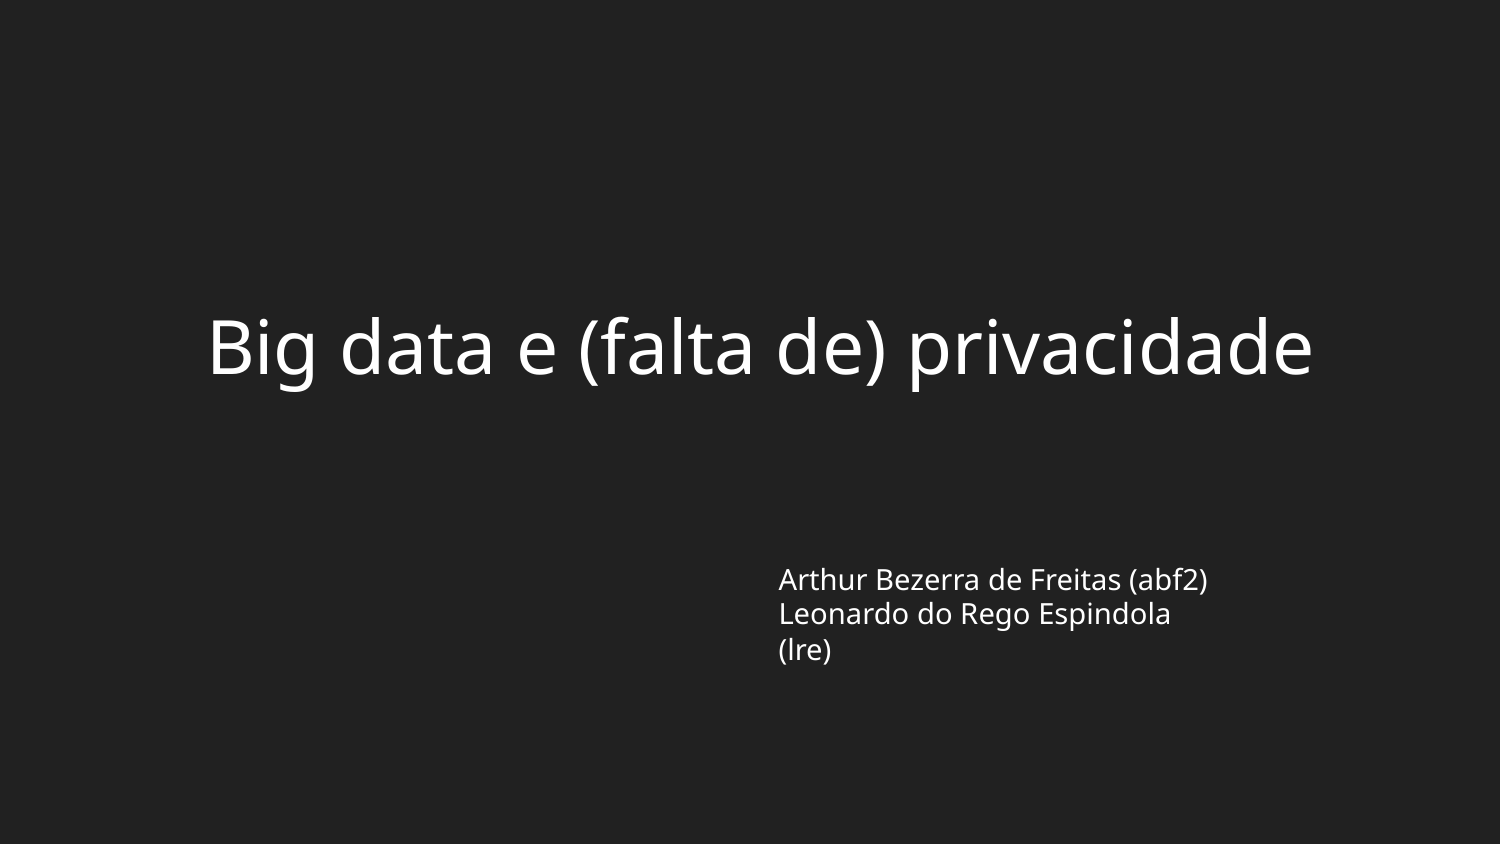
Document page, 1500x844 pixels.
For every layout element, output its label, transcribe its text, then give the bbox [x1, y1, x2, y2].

subtitle Arthur Bezerra de Freitas (abf2) Leonardo do Rego Espindola (lre) [763, 545, 1248, 676]
title Big data e (falta de) privacidade [61, 67, 1460, 405]
